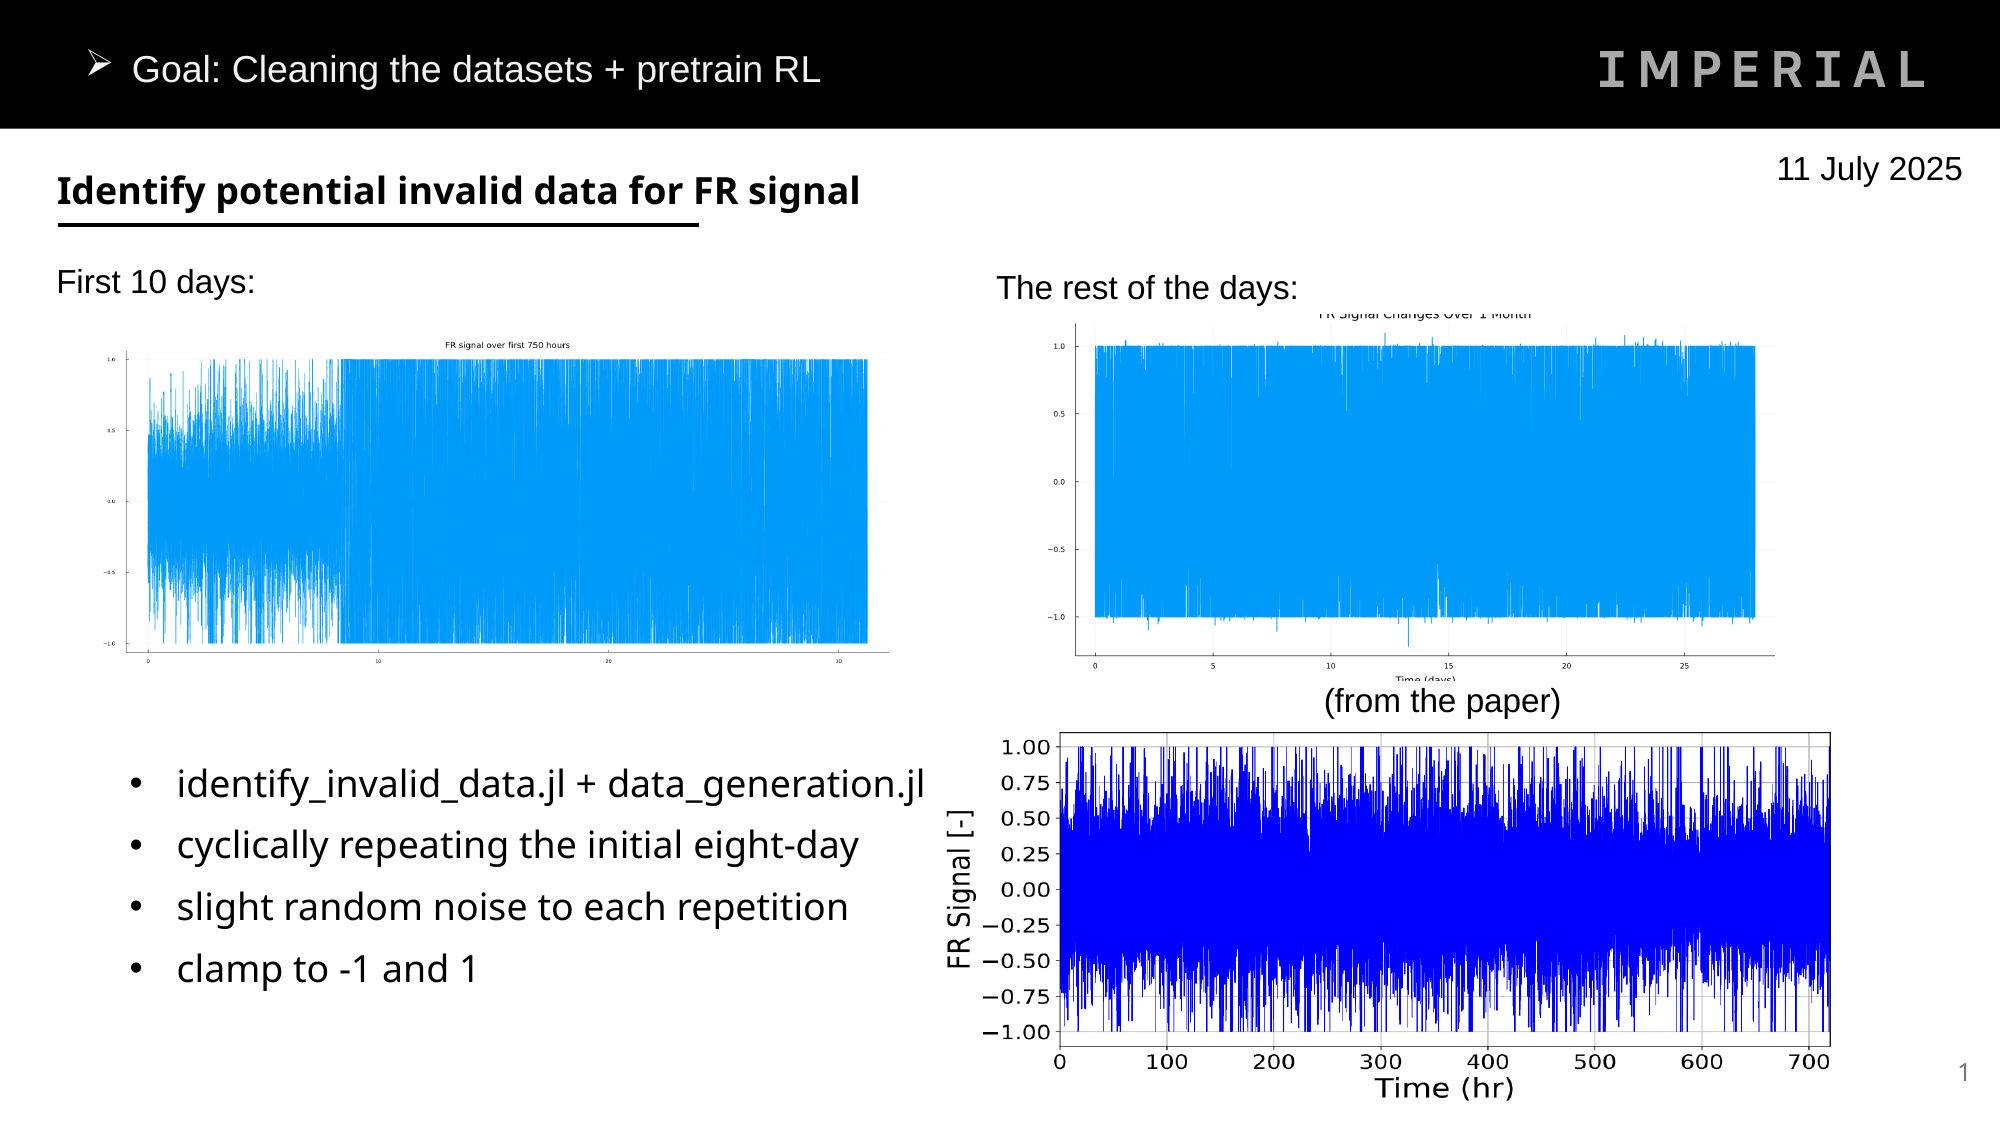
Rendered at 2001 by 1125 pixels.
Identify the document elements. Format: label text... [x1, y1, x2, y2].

text_box 11 July 2025 [1761, 139, 2000, 195]
slide_number 1 [1886, 1043, 1987, 1104]
text_box First 10 days: [41, 253, 781, 308]
text_box [1026, 500, 1069, 705]
text_box The rest of the days: [981, 259, 1721, 314]
picture [1599, 51, 1924, 88]
text_box (from the paper) [1309, 671, 2000, 727]
text_box [0, 0, 2000, 130]
picture [98, 341, 891, 667]
picture [1046, 313, 1783, 681]
text_box Goal: Cleaning the datasets + pretrain RL [70, 15, 1492, 143]
picture [926, 705, 1886, 1111]
text_box Identify potential invalid data for FR signal [42, 159, 927, 220]
text_box identify_invalid_data.jl + data_generation.jl cyclically repeating the initial eight-day slight random noise to each repetition clamp to -1 and 1 [114, 752, 926, 998]
